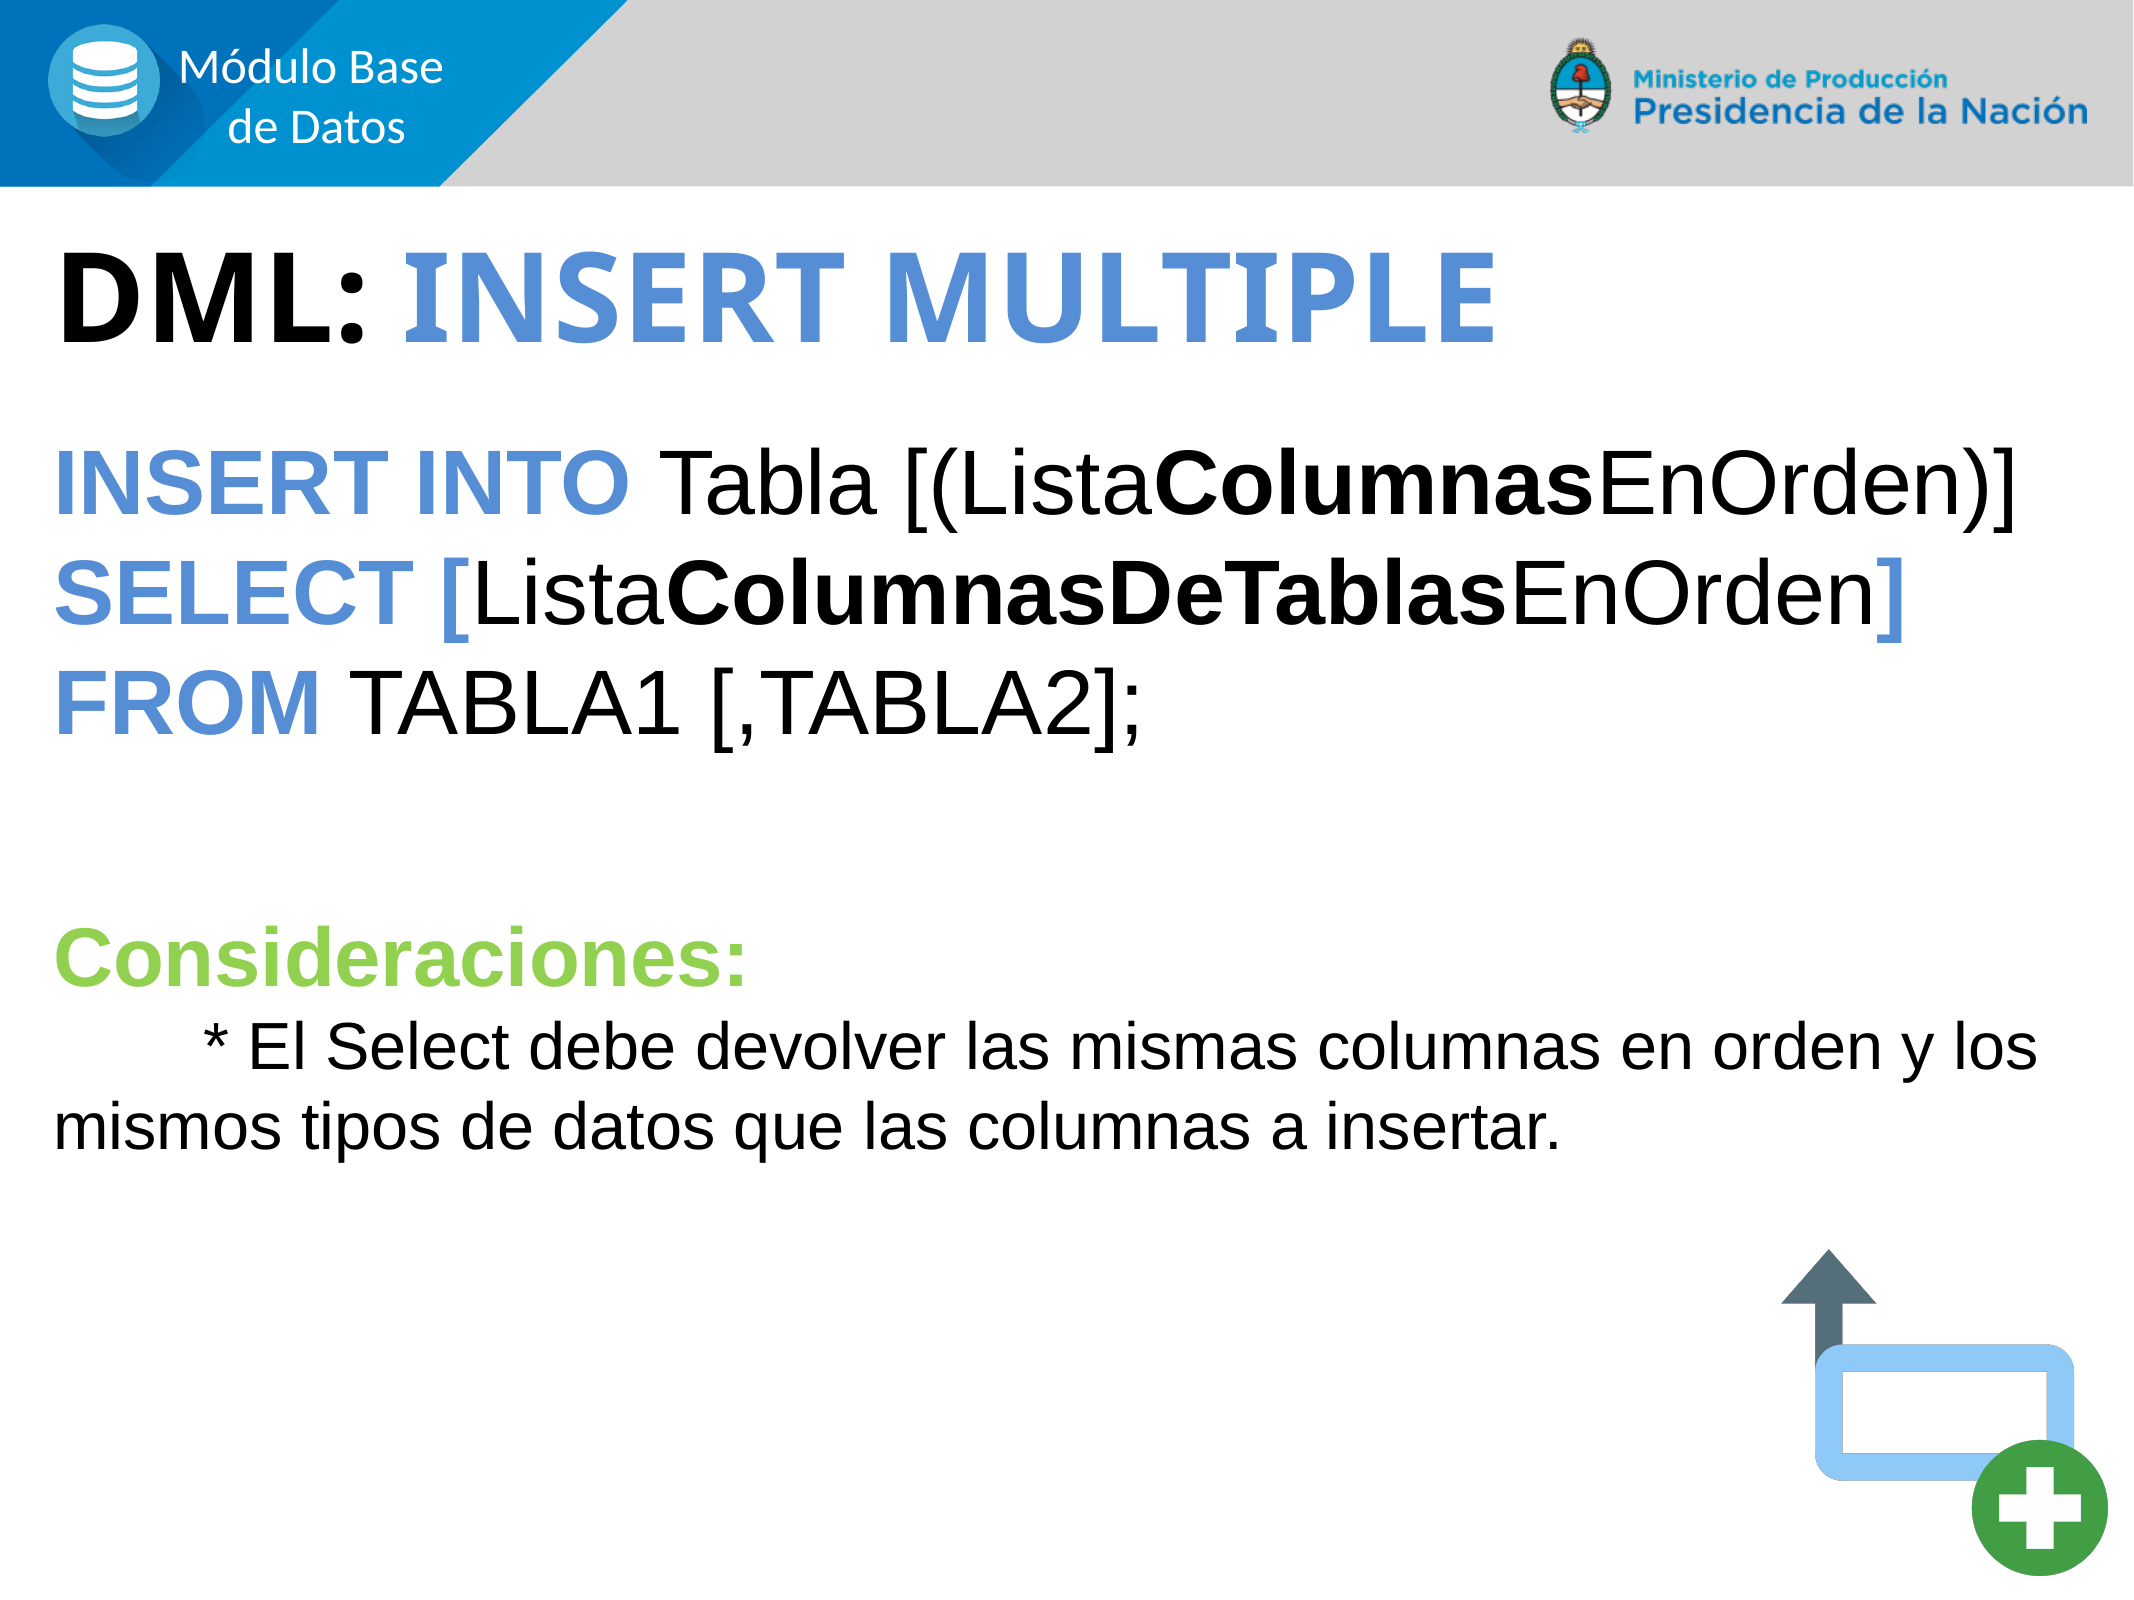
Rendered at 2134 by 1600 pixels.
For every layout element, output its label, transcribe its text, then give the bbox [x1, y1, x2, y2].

picture [1781, 1249, 2108, 1576]
text_box INSERT INTO Tabla [(ListaColumnasEnOrden)] SELECT [ListaColumnasDeTablasEnOrden] FROM TABLA1 [,TABLA2]; Consideraciones: * El Select debe devolver las mismas columnas en orden y los mismos tipos de datos que las columnas a insertar. [38, 415, 2087, 1221]
text_box DML: INSERT MULTIPLE [38, 209, 2134, 371]
picture [2, 24, 205, 182]
picture [1550, 36, 2087, 133]
text_box Módulo Base de Datos [207, 26, 480, 163]
